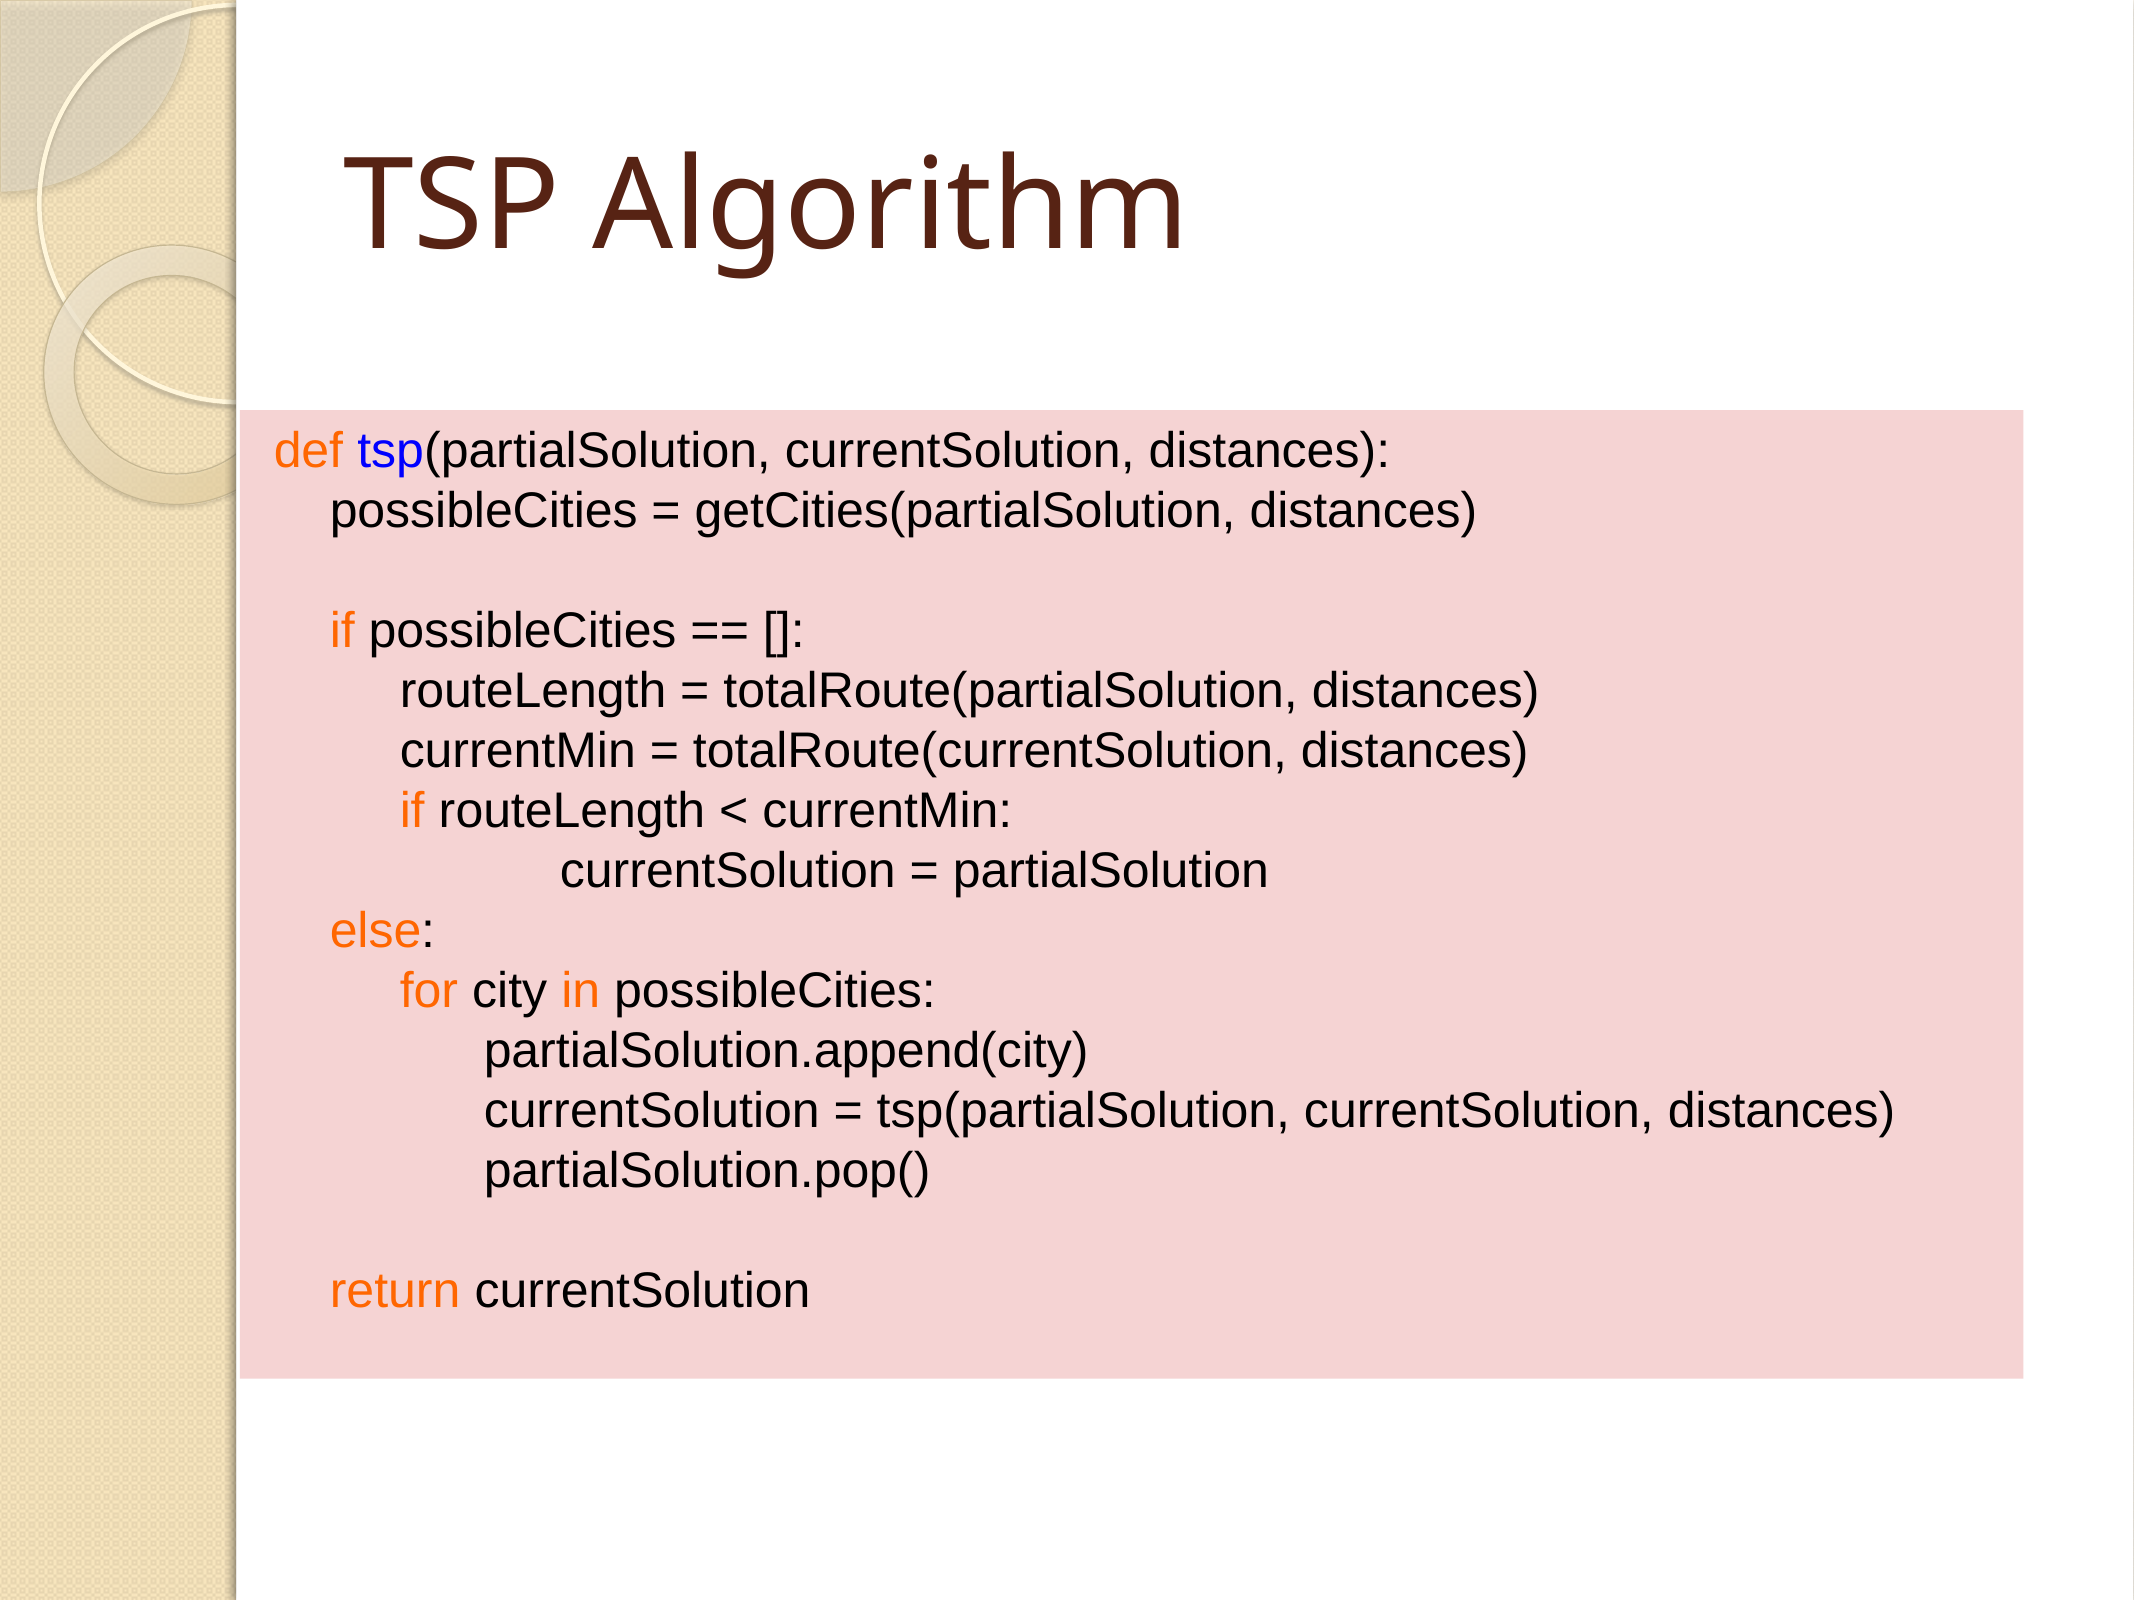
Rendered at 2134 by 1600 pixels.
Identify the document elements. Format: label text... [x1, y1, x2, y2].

text_box def tsp(partialSolution, currentSolution, distances): possibleCities = getCities(partialSolution, distances) if possibleCities == []: routeLength = totalRoute(partialSolution, distances) currentMin = totalRoute(currentSolution, distances) if routeLength < currentMin: currentSolution = partialSolution else: for city in possibleCities: partialSolution.append(city) currentSolution = tsp(partialSolution, currentSolution, distances) partialSolution.pop() return currentSolution [239, 410, 2024, 1379]
title TSP Algorithm [334, 64, 2085, 331]
